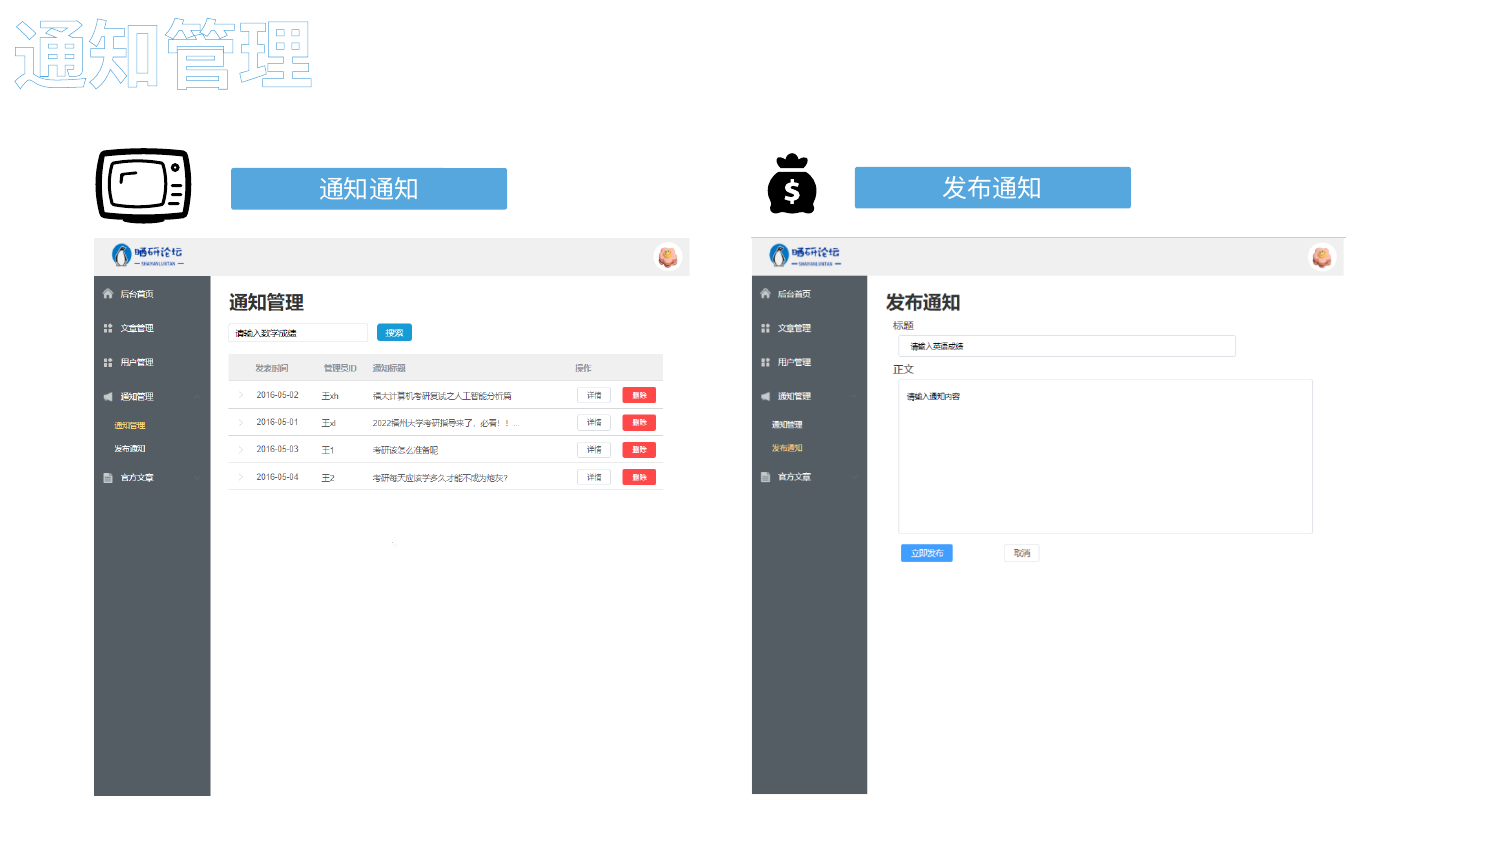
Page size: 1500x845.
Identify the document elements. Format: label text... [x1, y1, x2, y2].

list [94, 238, 690, 797]
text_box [93, 147, 193, 224]
text_box 通知通知 [231, 167, 508, 210]
picture [751, 237, 1347, 795]
text_box 通知管理 [0, 0, 467, 105]
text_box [767, 152, 817, 215]
text_box 发布通知 [854, 166, 1131, 209]
